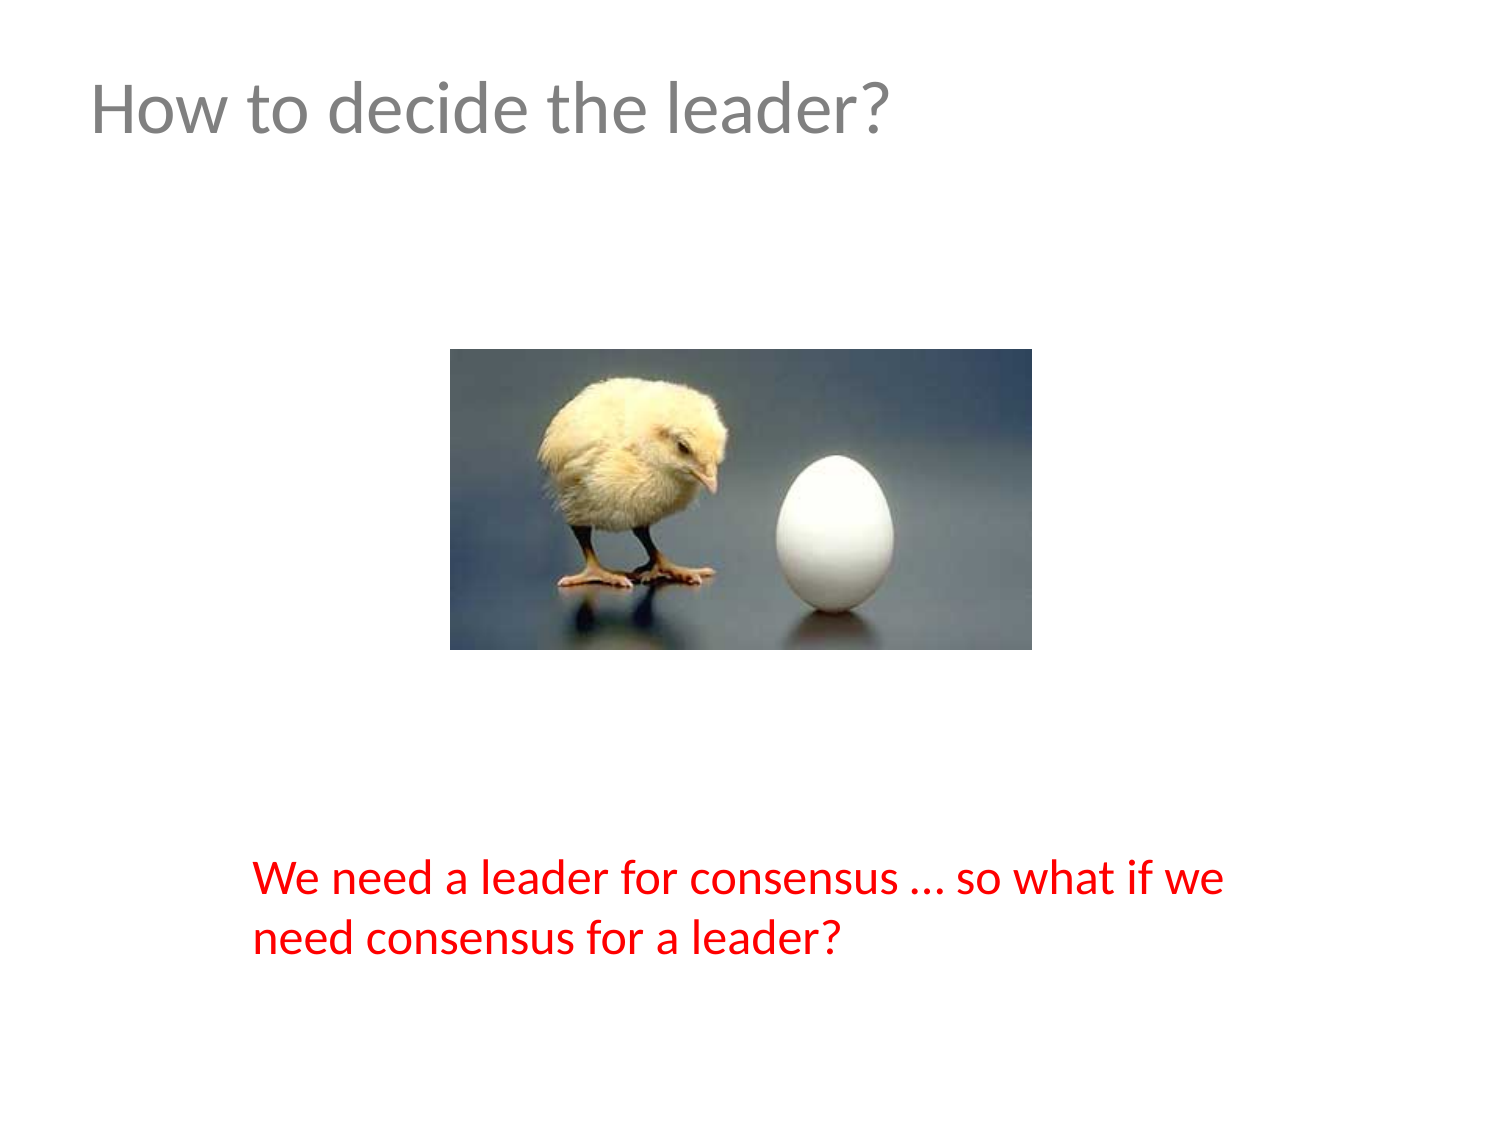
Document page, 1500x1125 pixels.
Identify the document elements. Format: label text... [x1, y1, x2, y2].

title How to decide the leader? [75, 45, 1425, 163]
picture [449, 349, 1032, 651]
text_box We need a leader for consensus … so what if we need consensus for a leader? [237, 837, 1288, 973]
